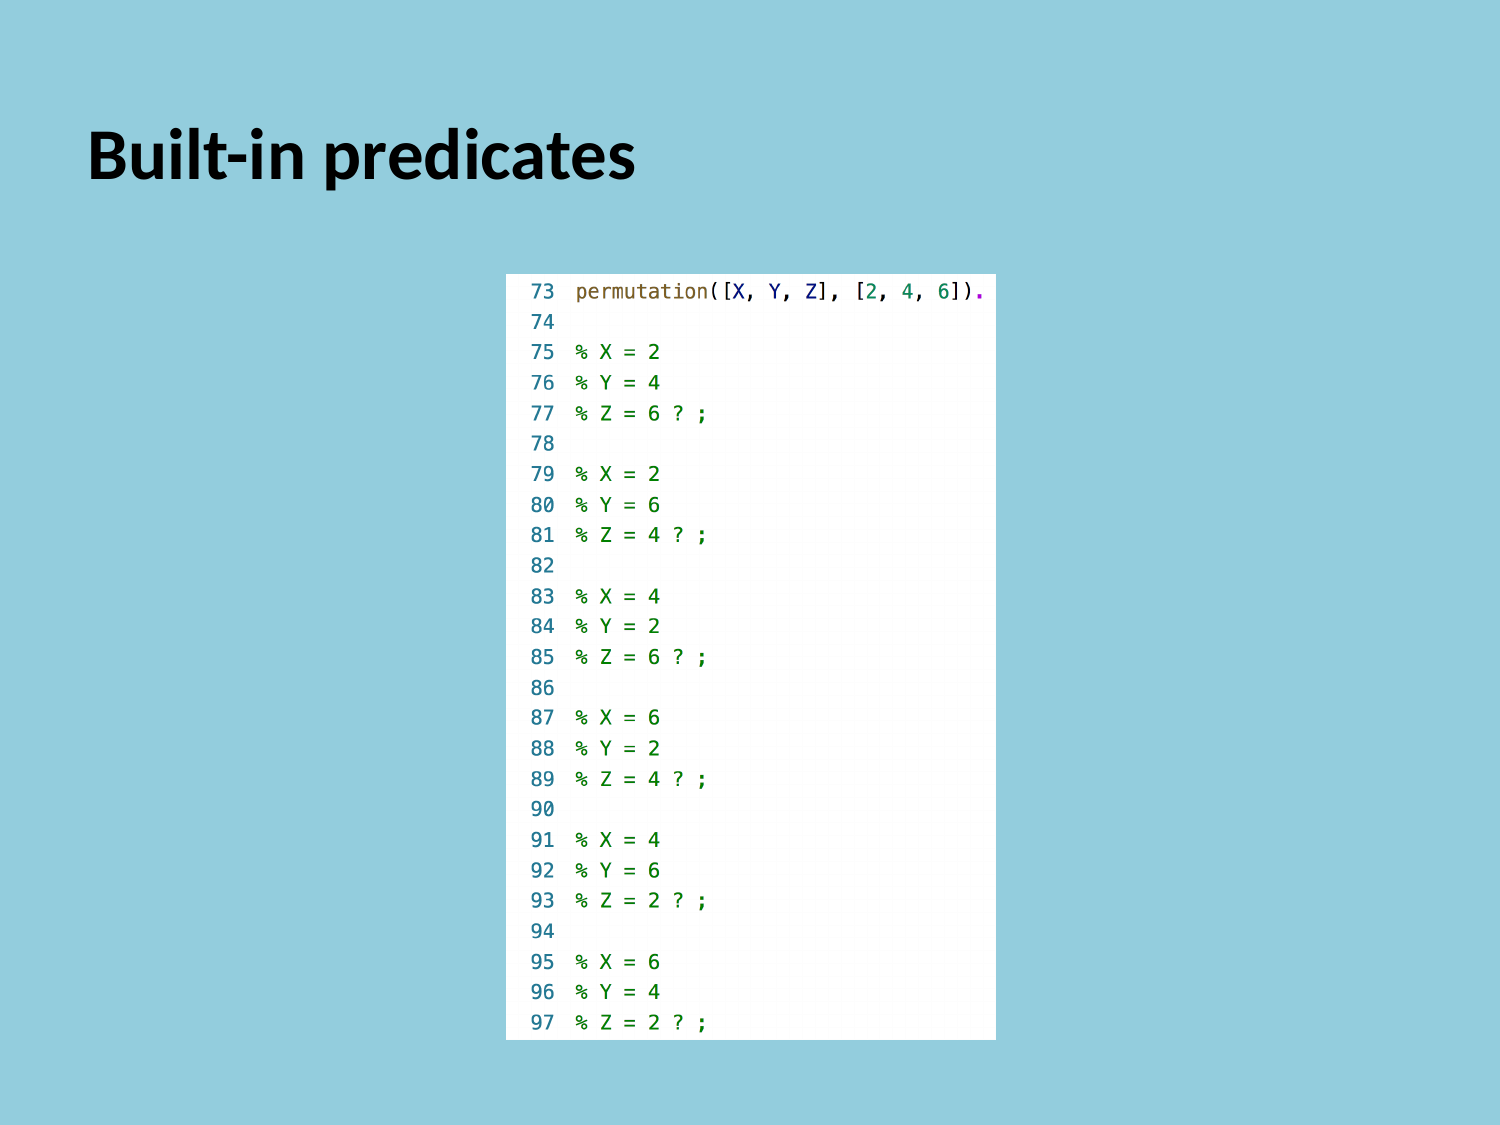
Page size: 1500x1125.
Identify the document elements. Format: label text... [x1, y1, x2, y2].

text_box Built-in predicates [0, 1, 1500, 200]
picture [506, 274, 996, 1040]
